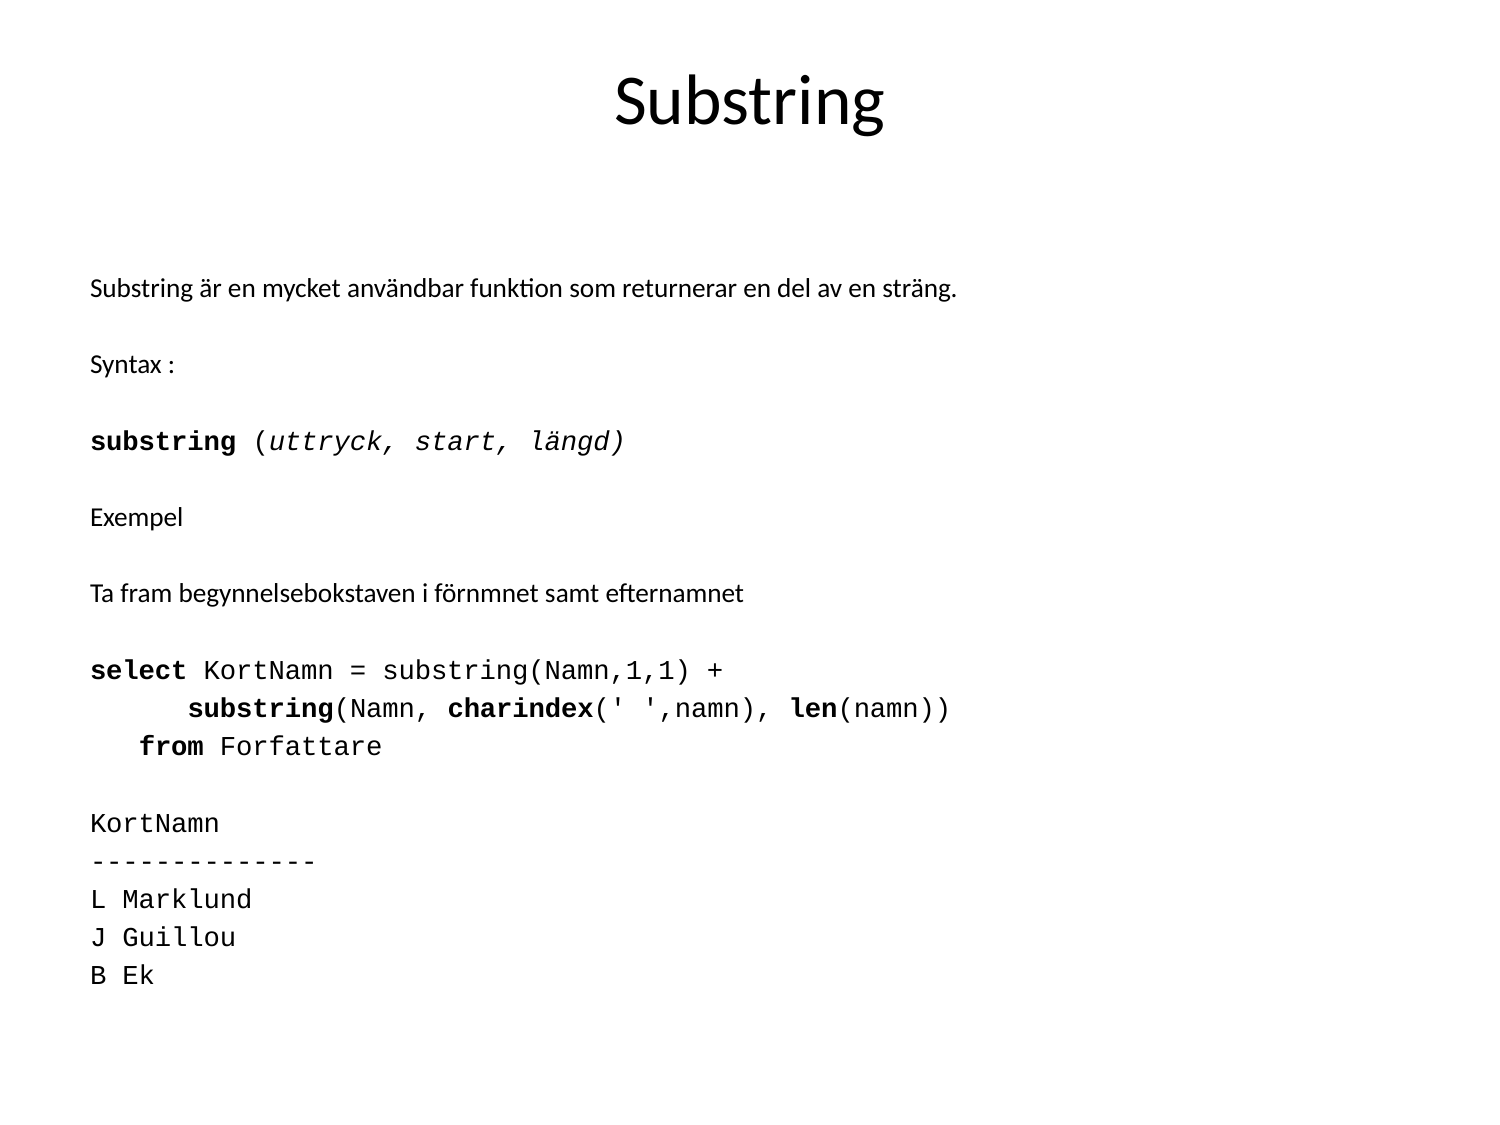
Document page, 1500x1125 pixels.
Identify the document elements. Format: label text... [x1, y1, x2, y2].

title Substring [75, 45, 1425, 233]
list Substring är en mycket användbar funktion som returnerar en del av en sträng. Syntax : substring (uttryck, start, längd) Exempel Ta fram begynnelsebokstaven i förnmnet samt efternamnet select KortNamn = substring(Namn,1,1) + substring(Namn, charindex(' ',namn), len(namn)) from Forfattare KortNamn -------------- L Marklund J Guillou B Ek [75, 262, 1425, 1005]
